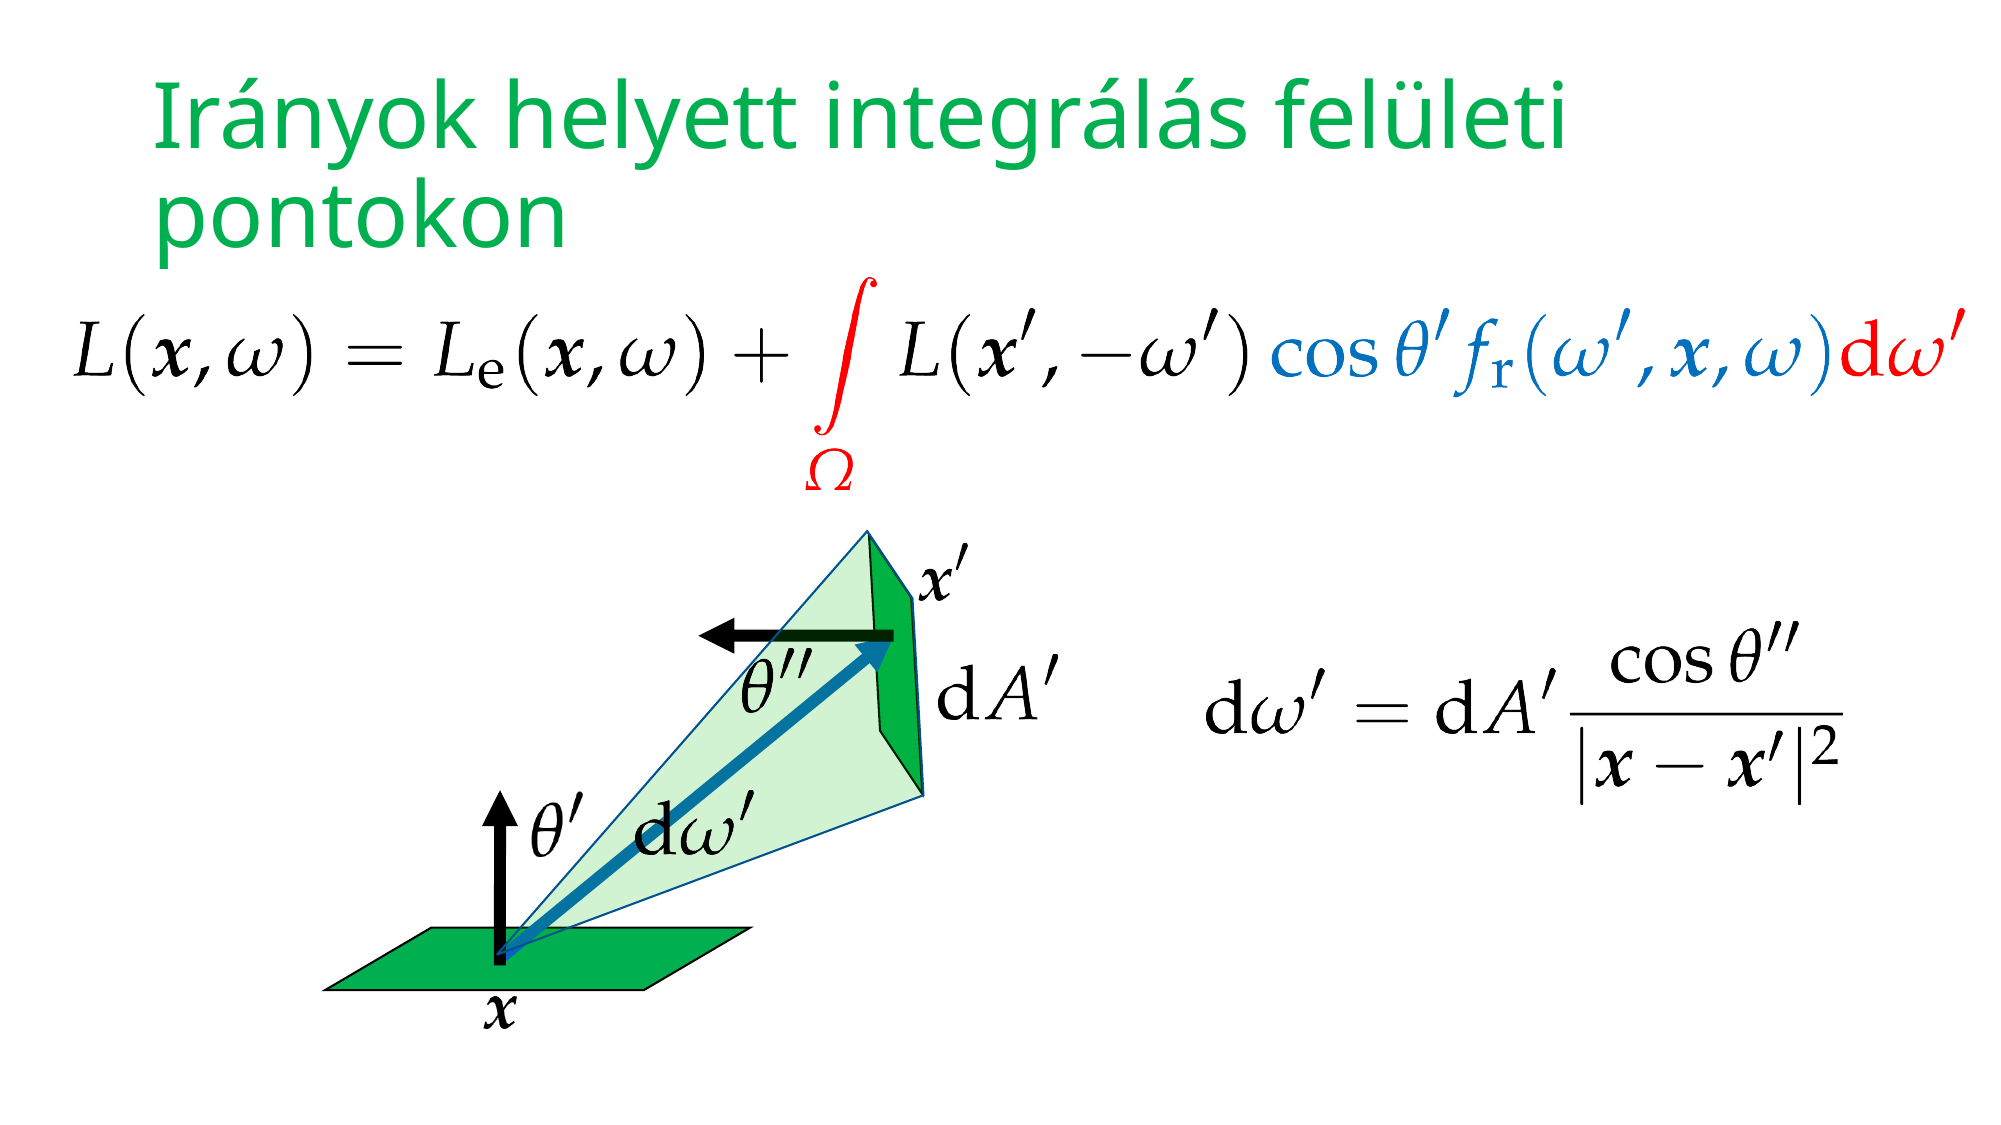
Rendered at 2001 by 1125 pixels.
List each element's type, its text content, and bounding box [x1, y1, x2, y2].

text_box [698, 629, 774, 642]
title Irányok helyett integrálás felületi pontokon [137, 59, 1863, 277]
picture [1206, 621, 1843, 805]
text_box [496, 529, 925, 956]
picture [918, 543, 968, 601]
picture [482, 996, 517, 1029]
text_box [493, 790, 507, 949]
picture [531, 791, 583, 857]
text_box [324, 927, 751, 991]
picture [938, 654, 1058, 720]
picture [742, 648, 812, 713]
picture [634, 790, 754, 856]
picture [73, 277, 1965, 490]
